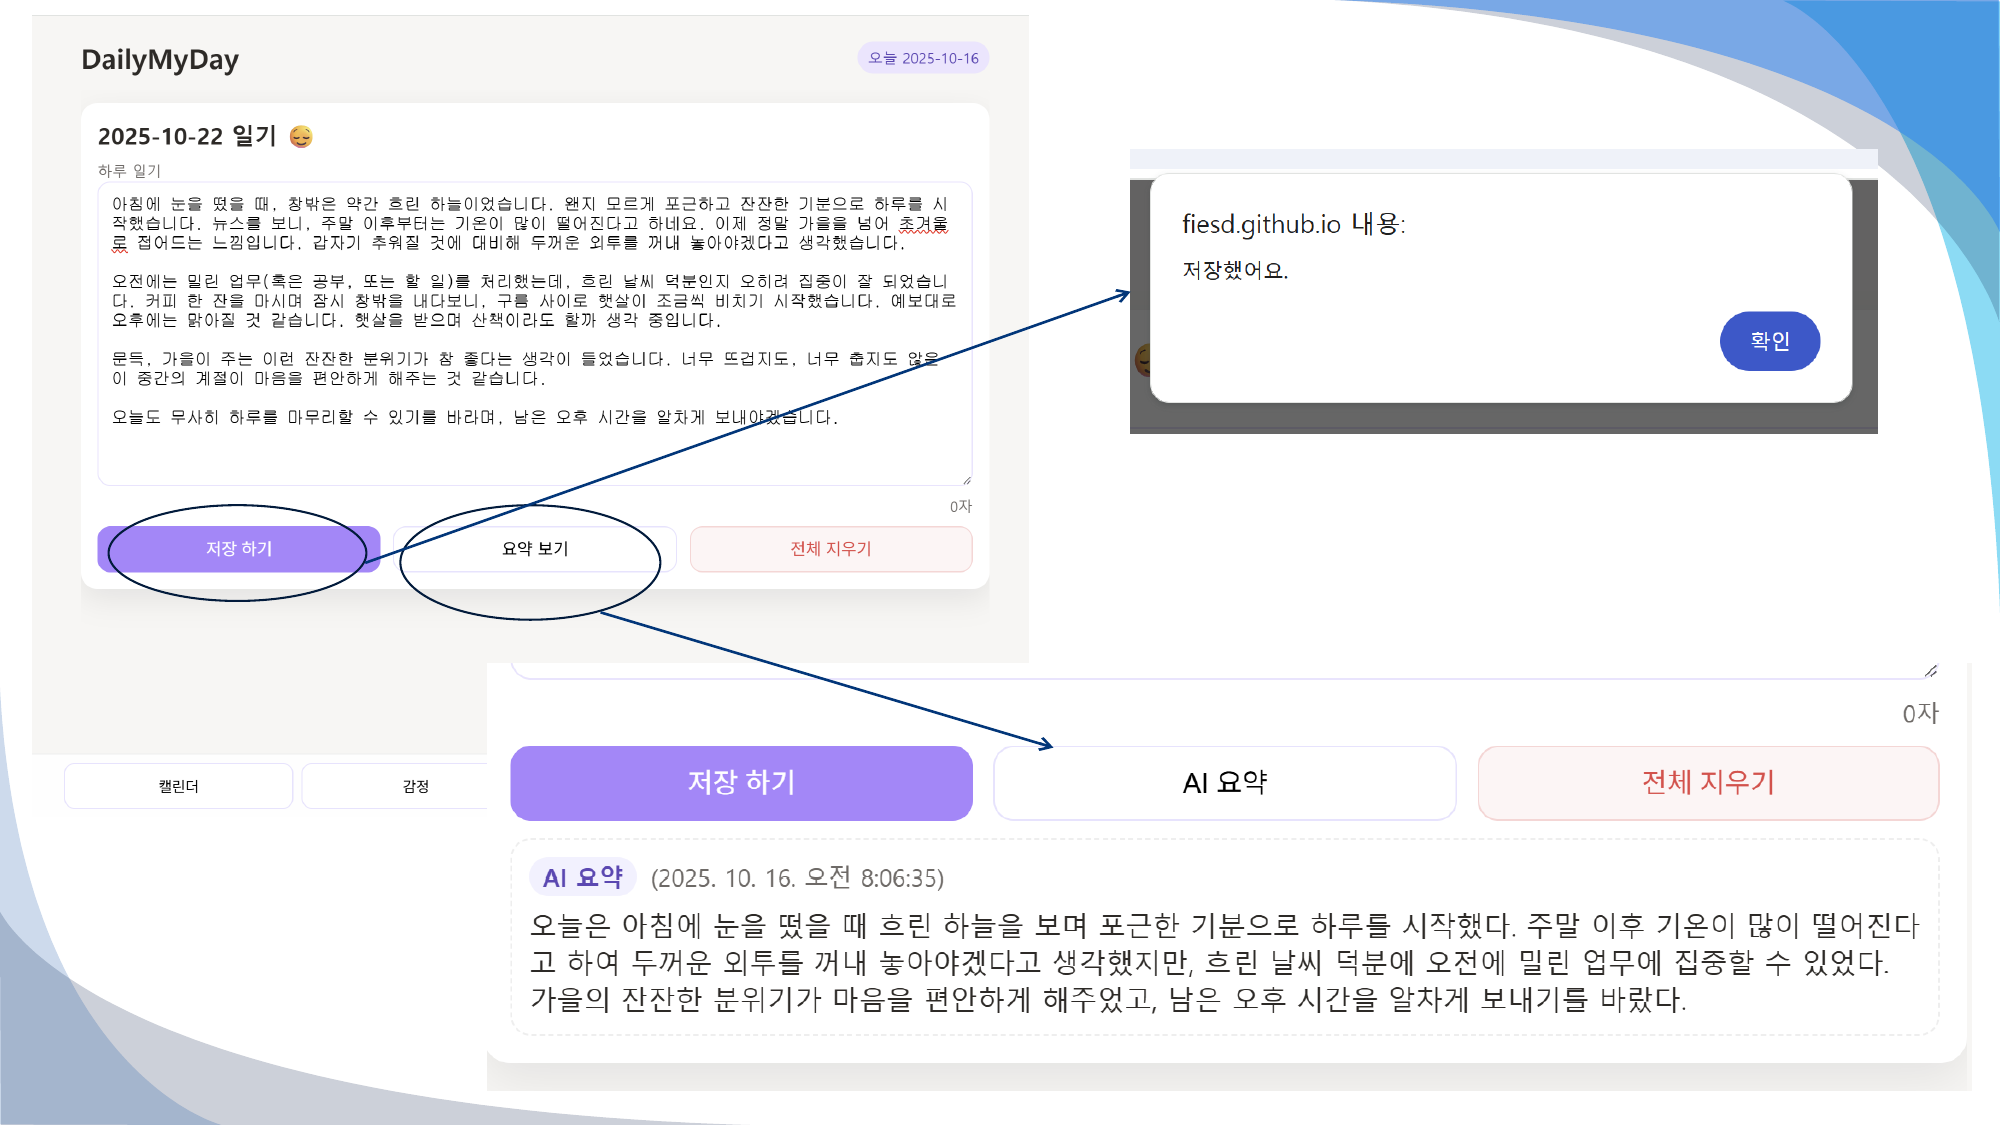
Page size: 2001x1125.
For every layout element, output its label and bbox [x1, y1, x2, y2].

text_box [601, 612, 1055, 749]
picture [31, 13, 1973, 1092]
text_box [365, 290, 1132, 564]
picture [1129, 148, 1879, 435]
